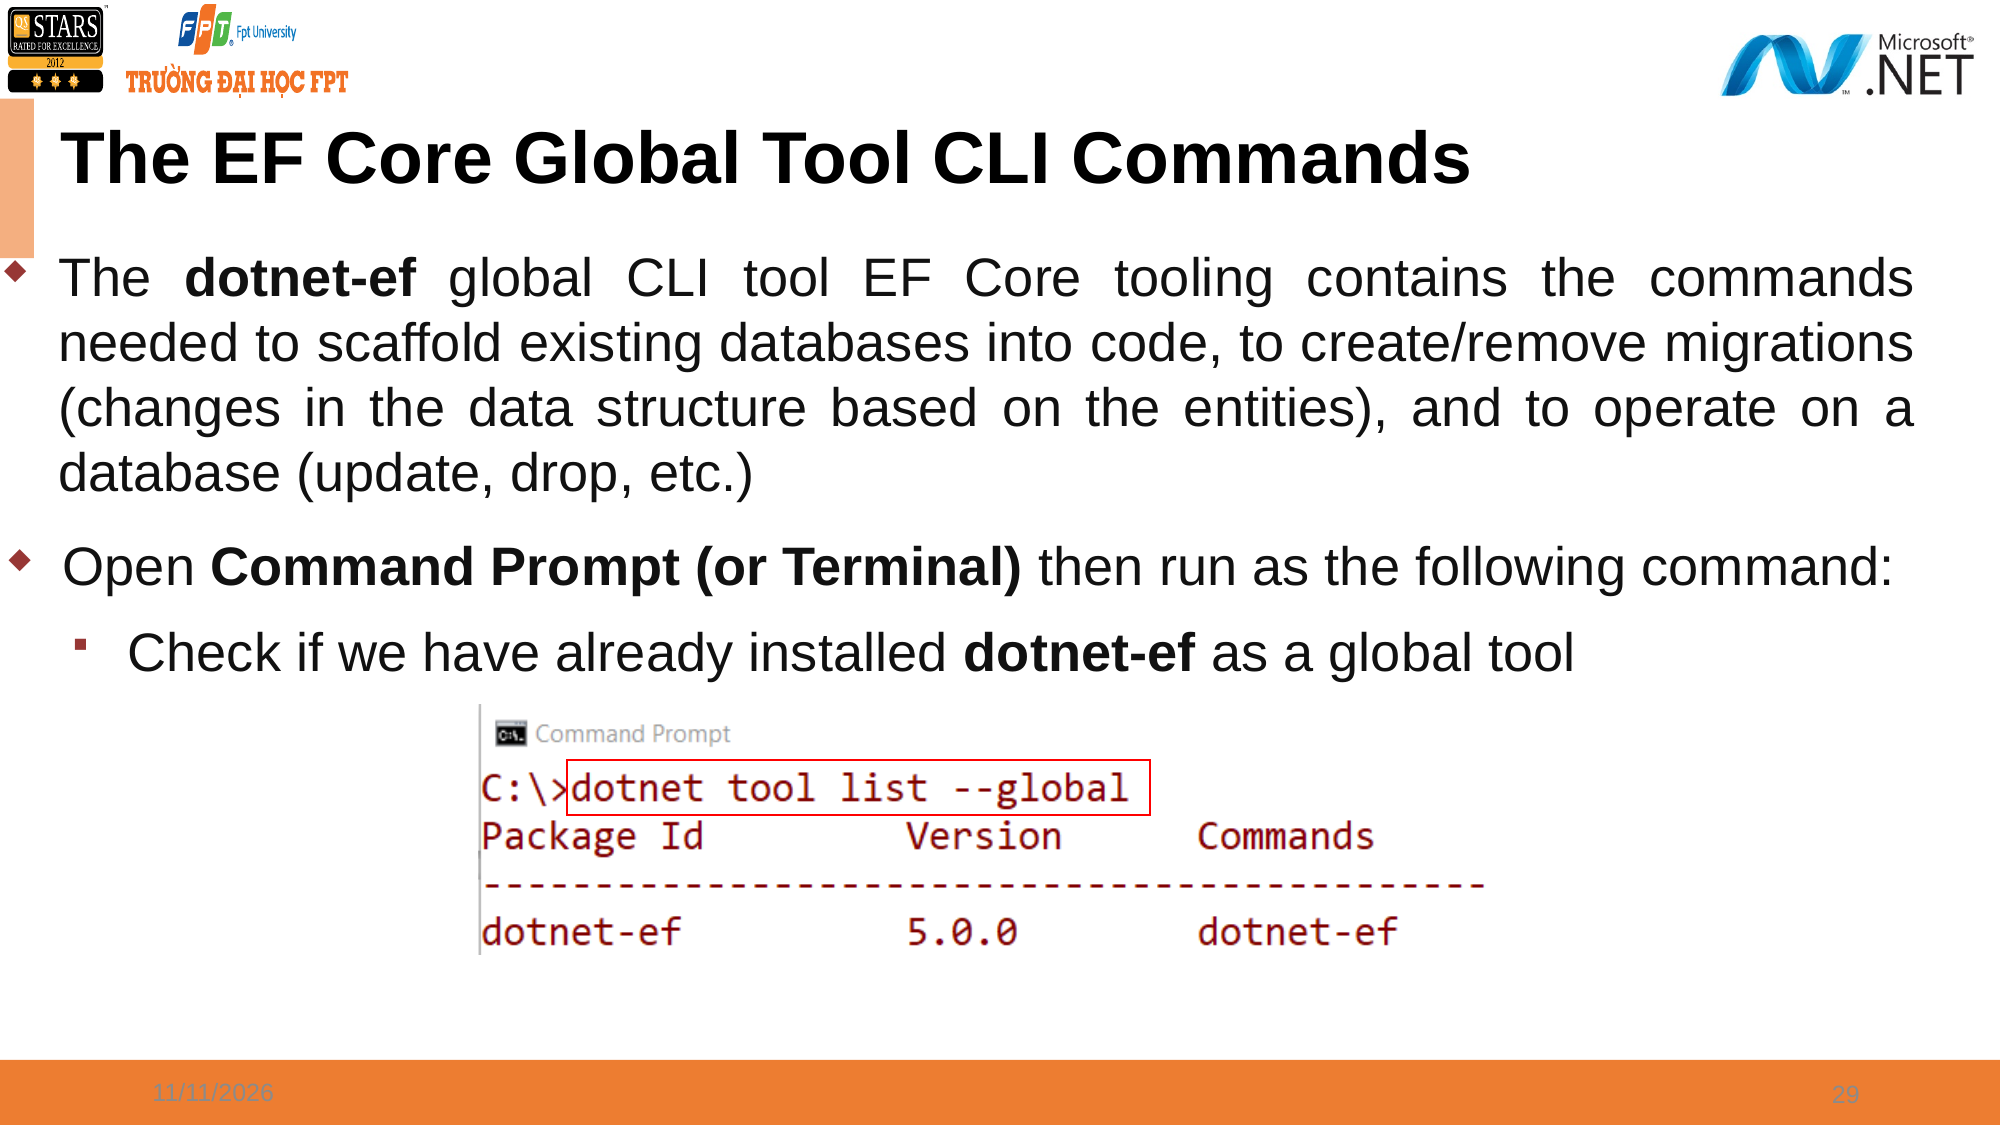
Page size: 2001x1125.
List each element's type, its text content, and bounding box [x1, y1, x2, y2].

text_box Open Command Prompt (or Terminal) then run as the following command: Check if we have already installed dotnet-ef as a global tool [0, 524, 1949, 690]
title The EF Core Global Tool CLI Commands [45, 112, 1957, 208]
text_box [478, 704, 1511, 956]
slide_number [137, 1061, 588, 1122]
picture [1685, 0, 2001, 129]
slide_number 29 [1424, 1063, 1875, 1123]
text_box The dotnet-ef global CLI tool EF Core tooling contains the commands needed to scaffold existing databases into code, to create/remove migrations (changes in the data structure based on the entities), and to operate on a database (update, drop, etc.) [0, 234, 1932, 510]
